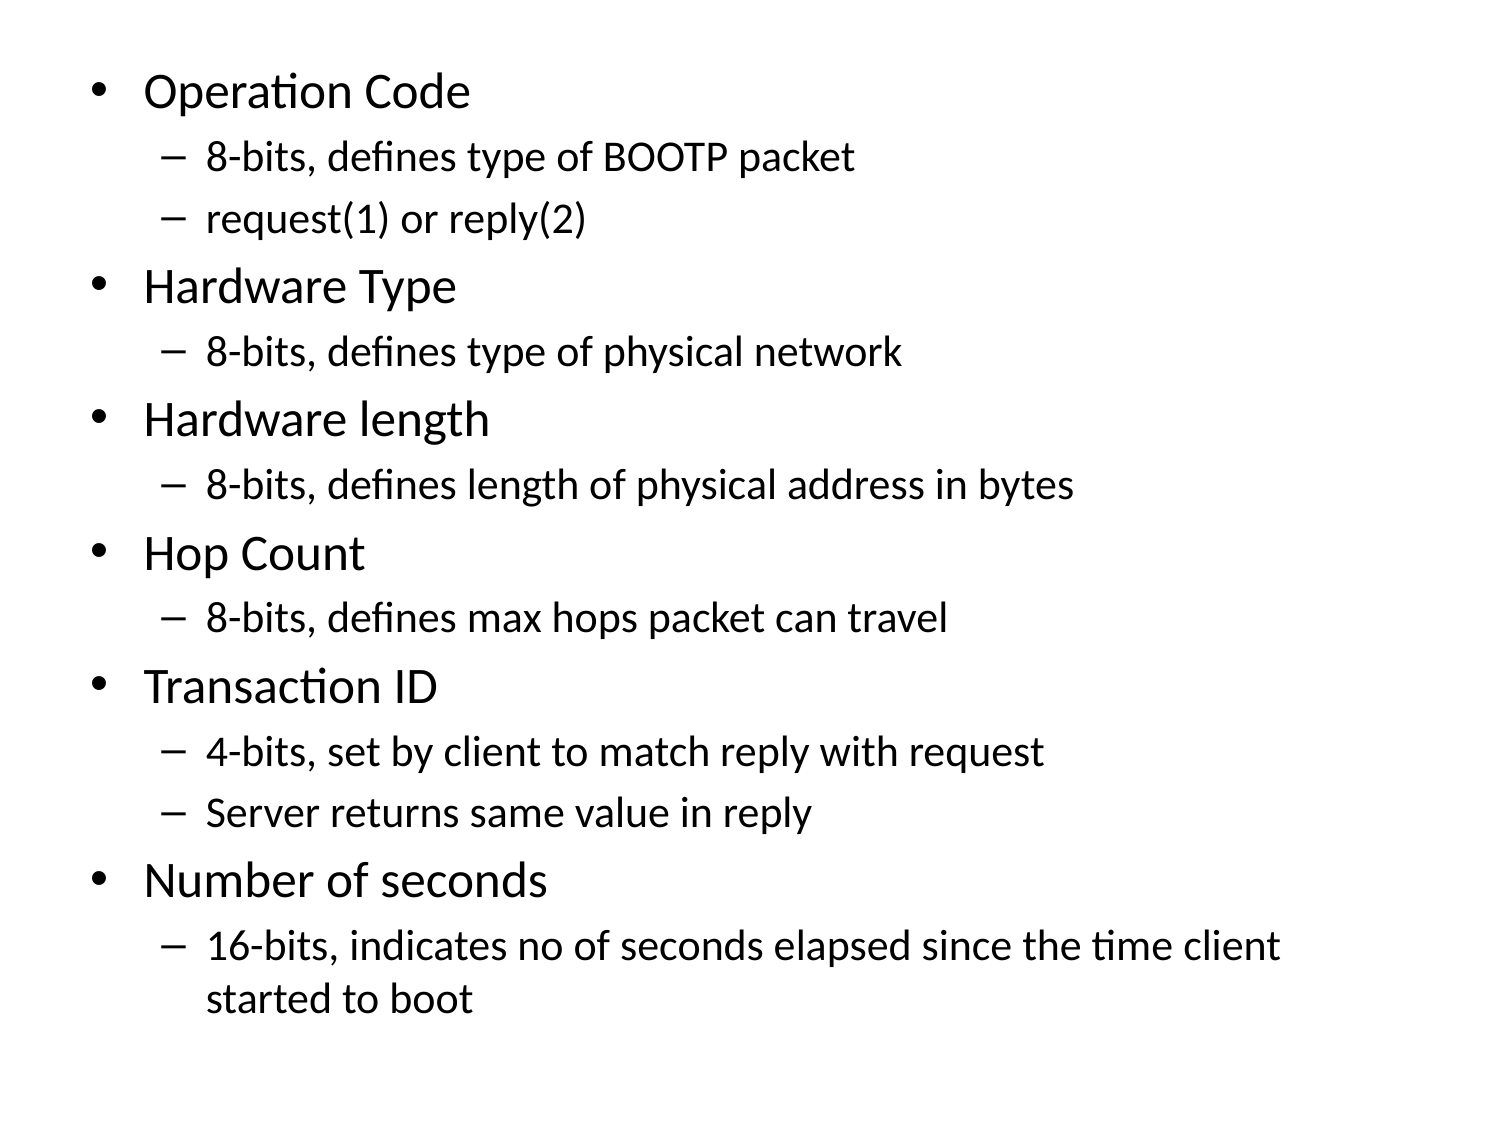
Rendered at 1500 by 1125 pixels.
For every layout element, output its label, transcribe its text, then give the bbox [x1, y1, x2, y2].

list Operation Code 8-bits, defines type of BOOTP packet request(1) or reply(2) Hardware Type 8-bits, defines type of physical network Hardware length 8-bits, defines length of physical address in bytes Hop Count 8-bits, defines max hops packet can travel Transaction ID 4-bits, set by client to match reply with request Server returns same value in reply Number of seconds 16-bits, indicates no of seconds elapsed since the time client started to boot [75, 50, 1425, 1038]
